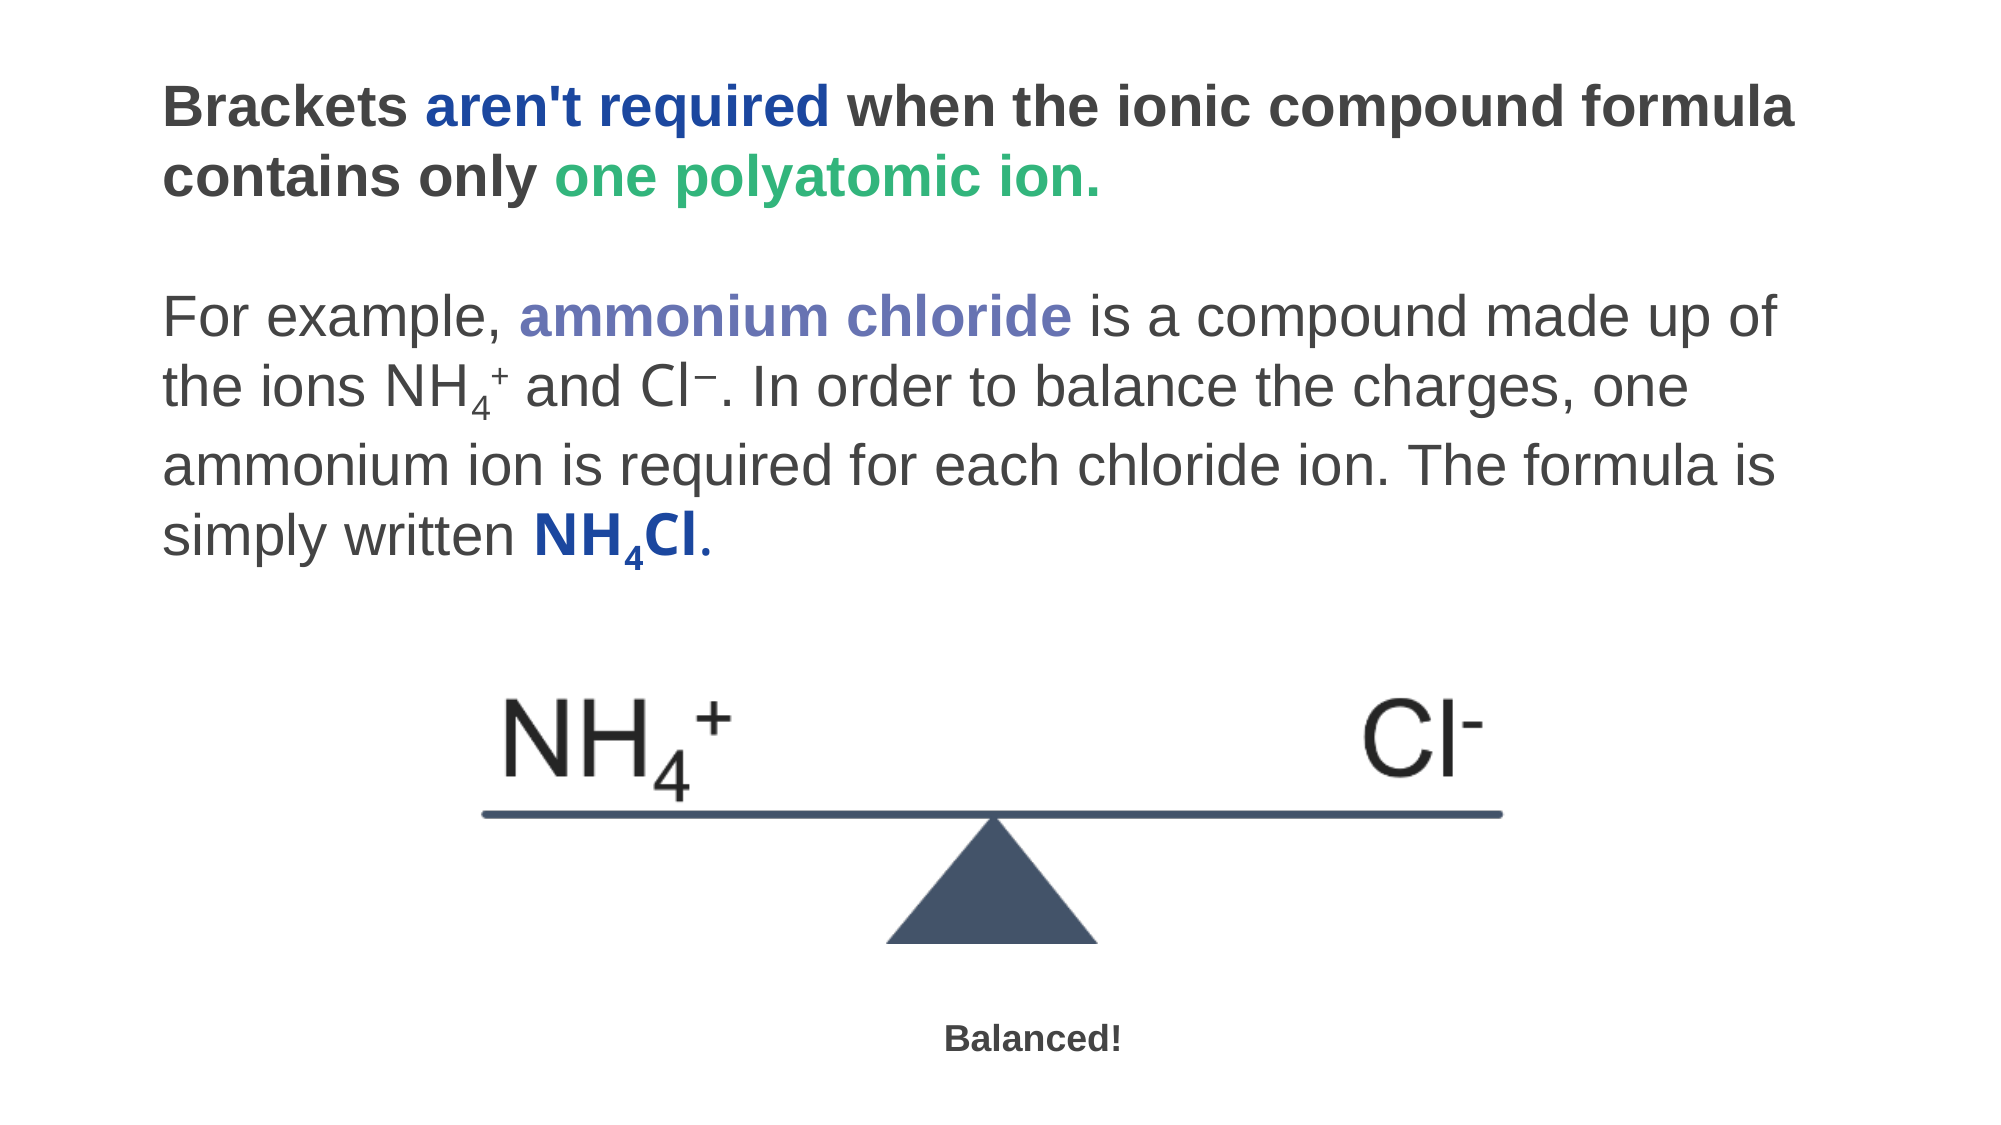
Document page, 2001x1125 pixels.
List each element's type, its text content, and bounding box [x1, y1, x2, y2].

text_box Balanced! [928, 1007, 1138, 1067]
picture [433, 639, 1528, 944]
text_box Brackets aren't required when the ionic compound formula contains only one polyatomic ion. For example, ammonium chloride is a compound made up of the ions NH​4+ and Cl−. In order to balance the charges, one ammonium ion is required for each chloride ion. The formula is simply written NH4​Cl. [147, 60, 1875, 585]
